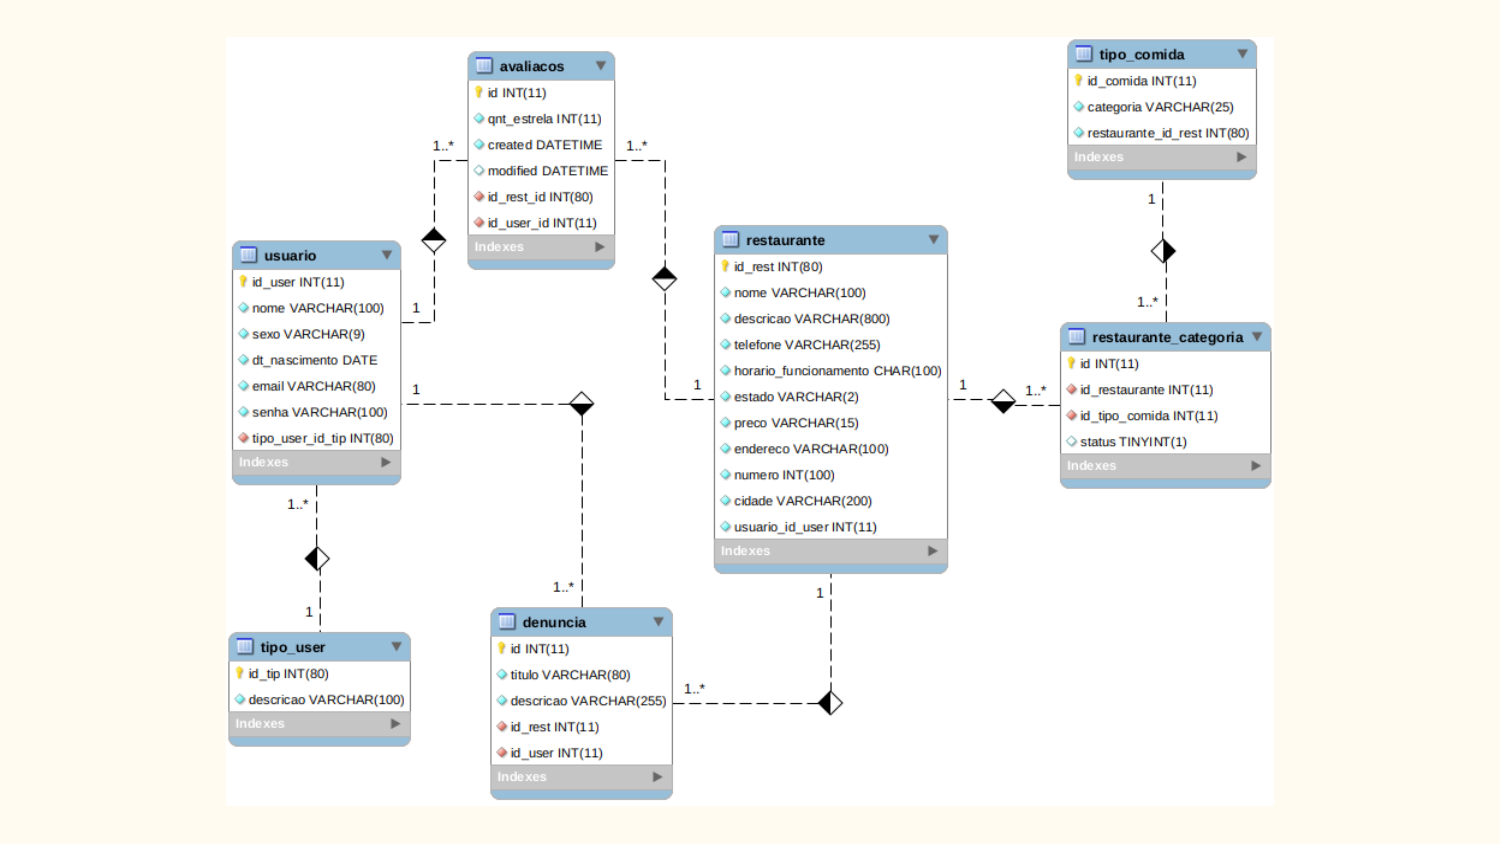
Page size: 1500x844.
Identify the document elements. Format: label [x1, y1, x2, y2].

picture [225, 37, 1274, 807]
